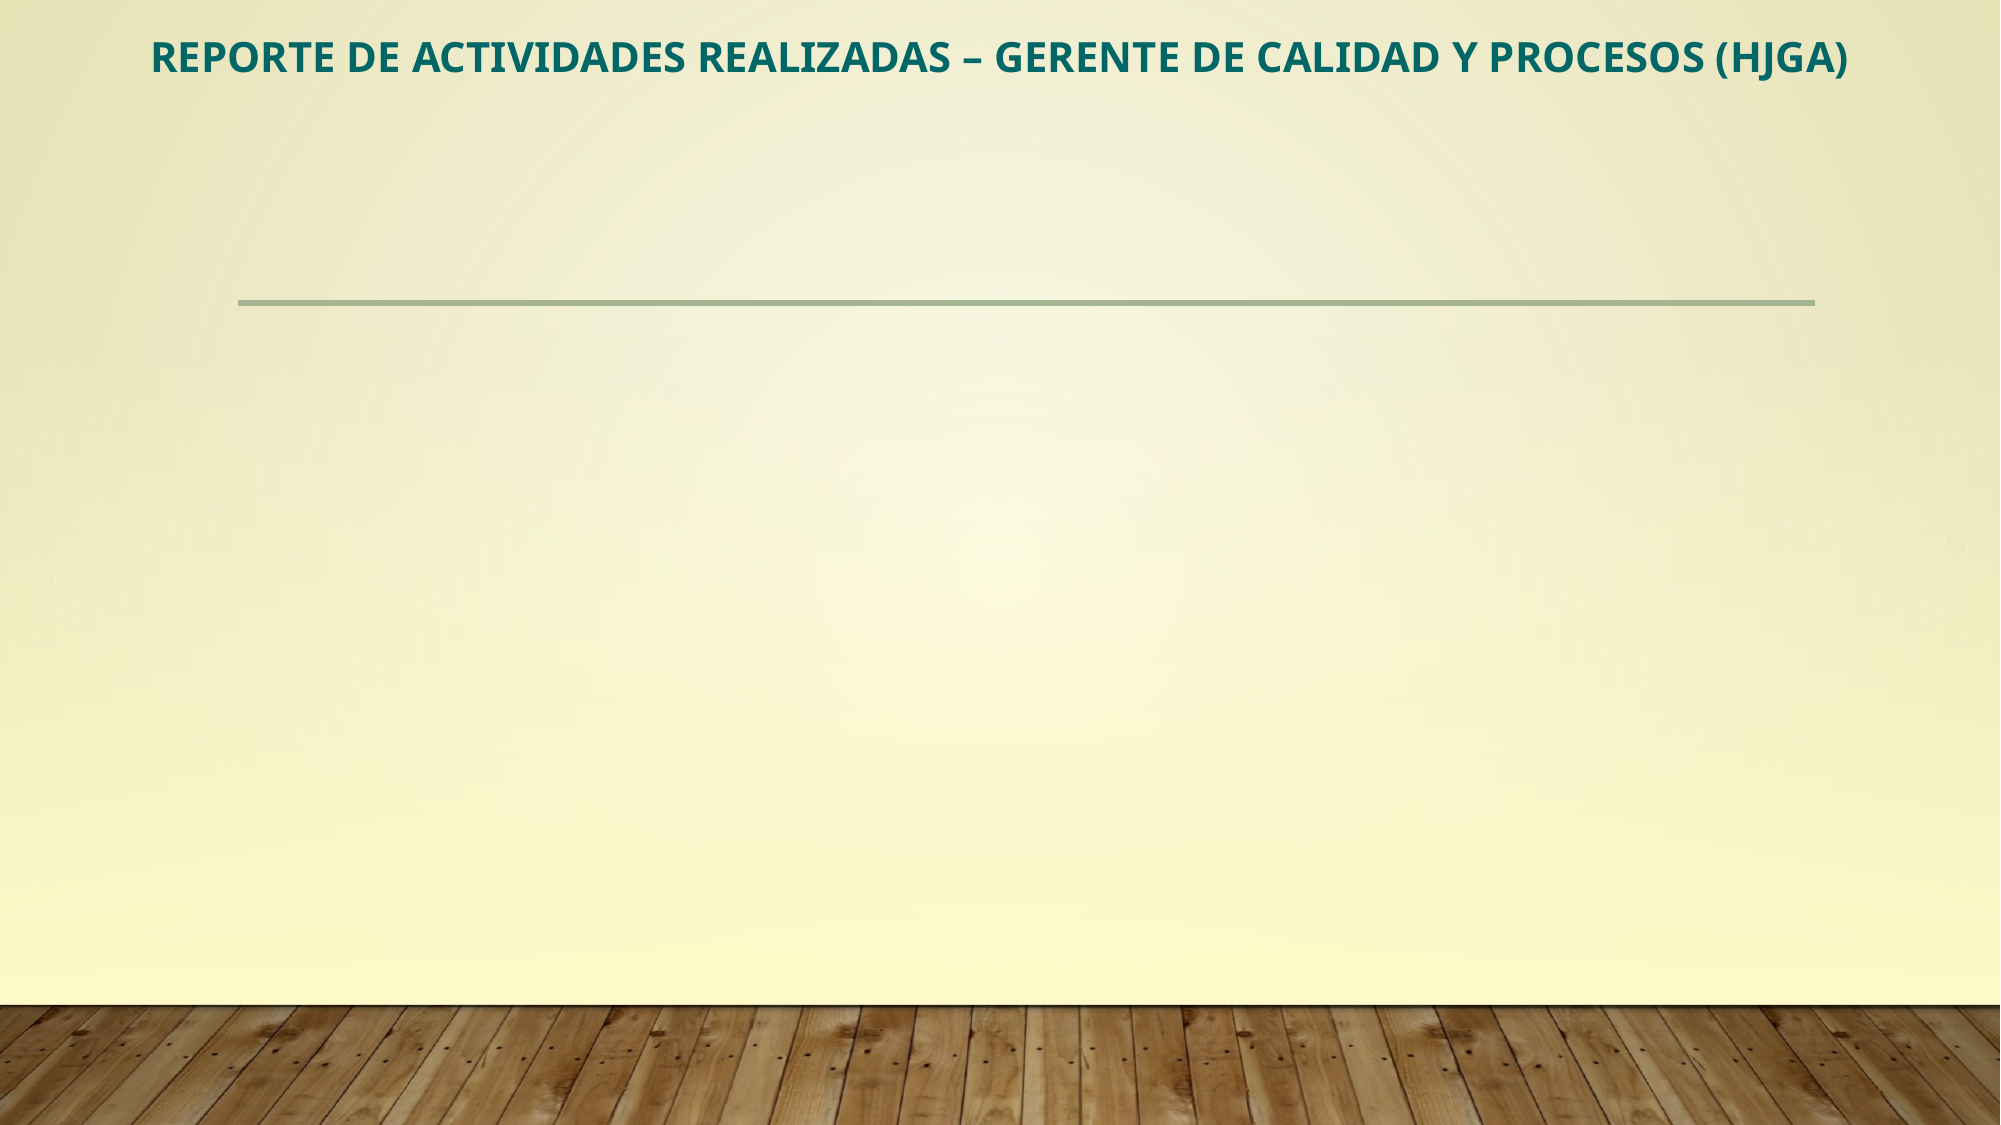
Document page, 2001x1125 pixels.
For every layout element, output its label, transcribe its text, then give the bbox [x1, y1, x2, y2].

picture [0, 1005, 2000, 1125]
title REPORTE DE ACTIVIDADES REALIZADAS – GERENTE DE calidad y procesos (HJGA) [0, 29, 2000, 125]
